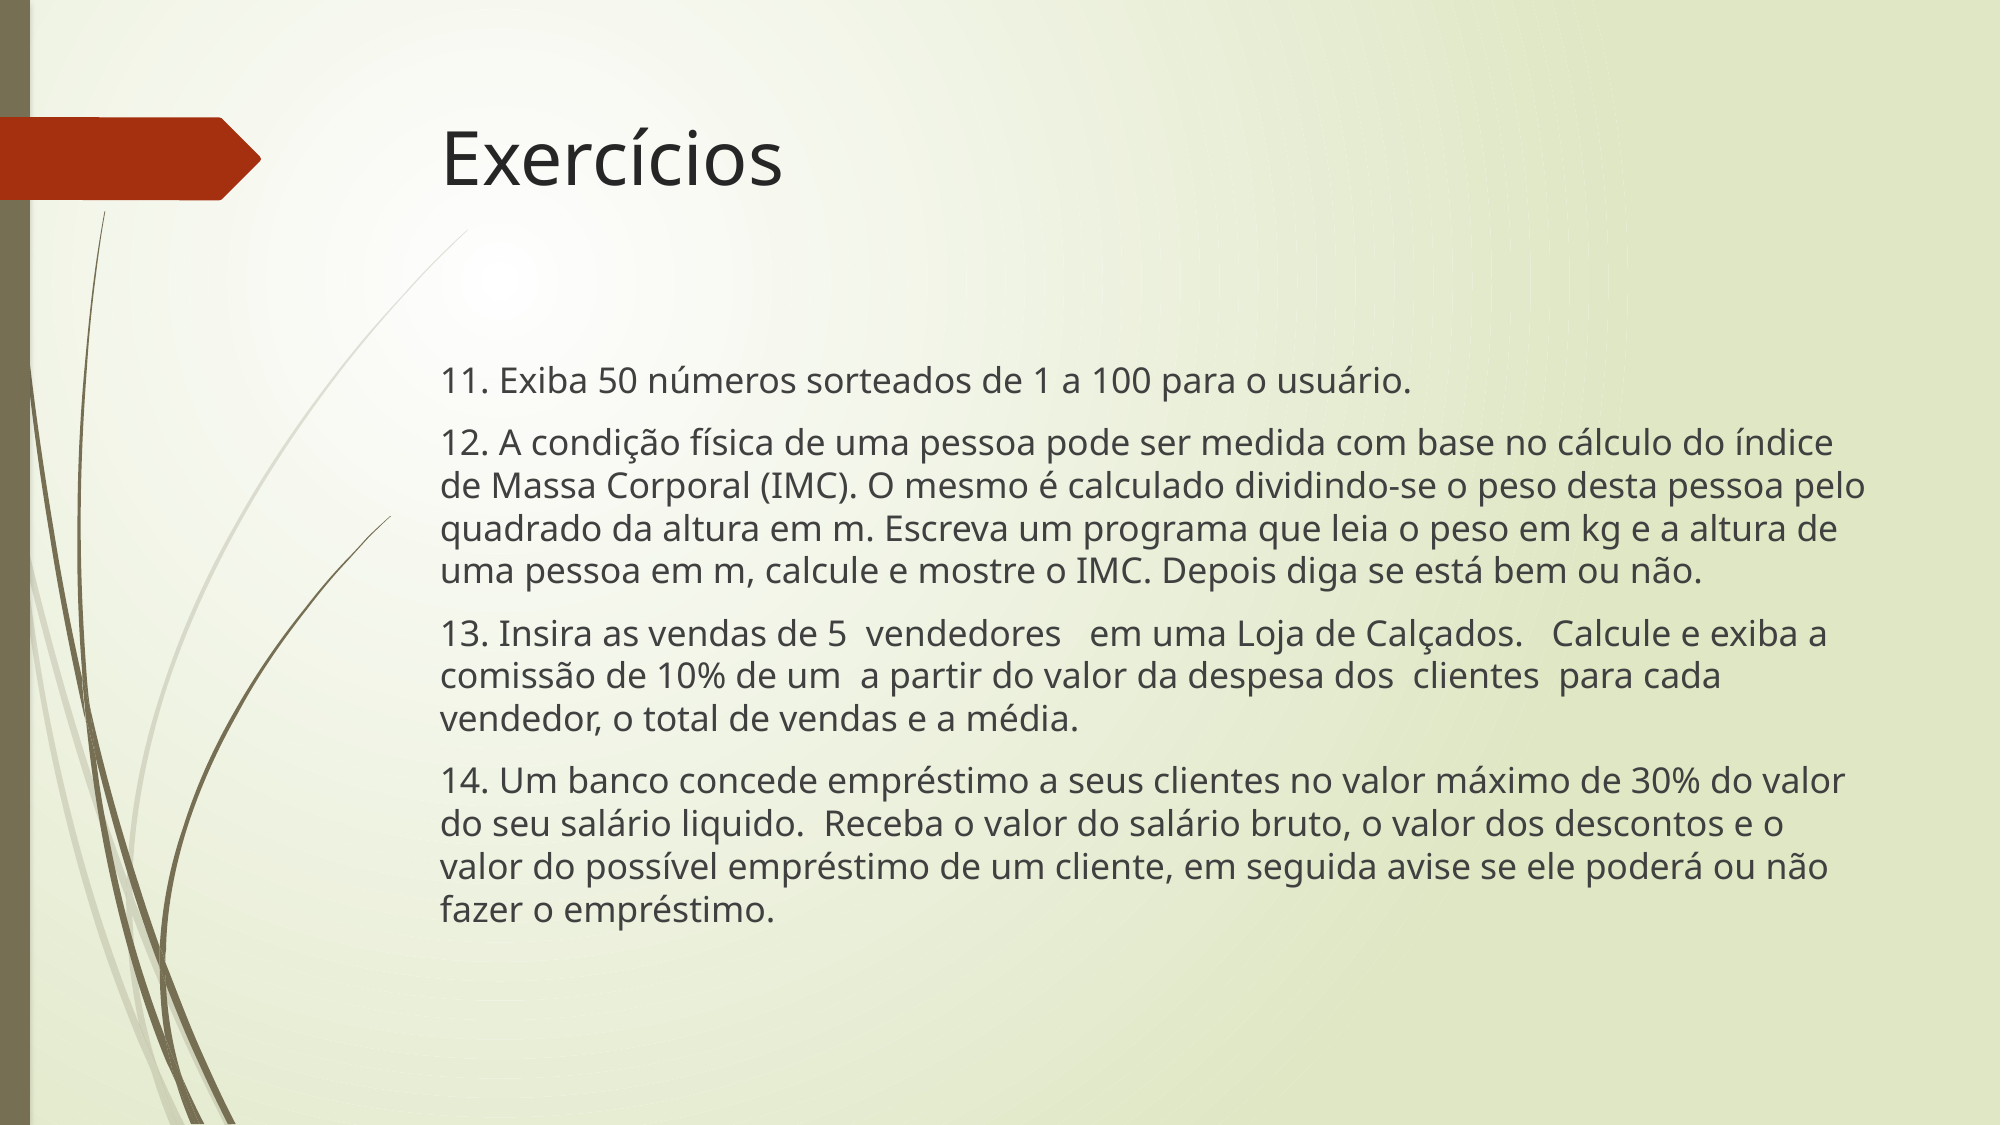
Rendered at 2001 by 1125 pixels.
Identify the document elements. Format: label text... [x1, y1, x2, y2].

title Exercícios [425, 102, 1888, 313]
list 11. Exiba 50 números sorteados de 1 a 100 para o usuário. 12. A condição física de uma pessoa pode ser medida com base no cálculo do índice de Massa Corporal (IMC). O mesmo é calculado dividindo-se o peso desta pessoa pelo quadrado da altura em m. Escreva um programa que leia o peso em kg e a altura de uma pessoa em m, calcule e mostre o IMC. Depois diga se está bem ou não. 13. Insira as vendas de 5 vendedores em uma Loja de Calçados. Calcule e exiba a comissão de 10% de um a partir do valor da despesa dos clientes para cada vendedor, o total de vendas e a média. 14. Um banco concede empréstimo a seus clientes no valor máximo de 30% do valor do seu salário liquido. Receba o valor do salário bruto, o valor dos descontos e o valor do possível empréstimo de um cliente, em seguida avise se ele poderá ou não fazer o empréstimo. [424, 350, 1888, 970]
